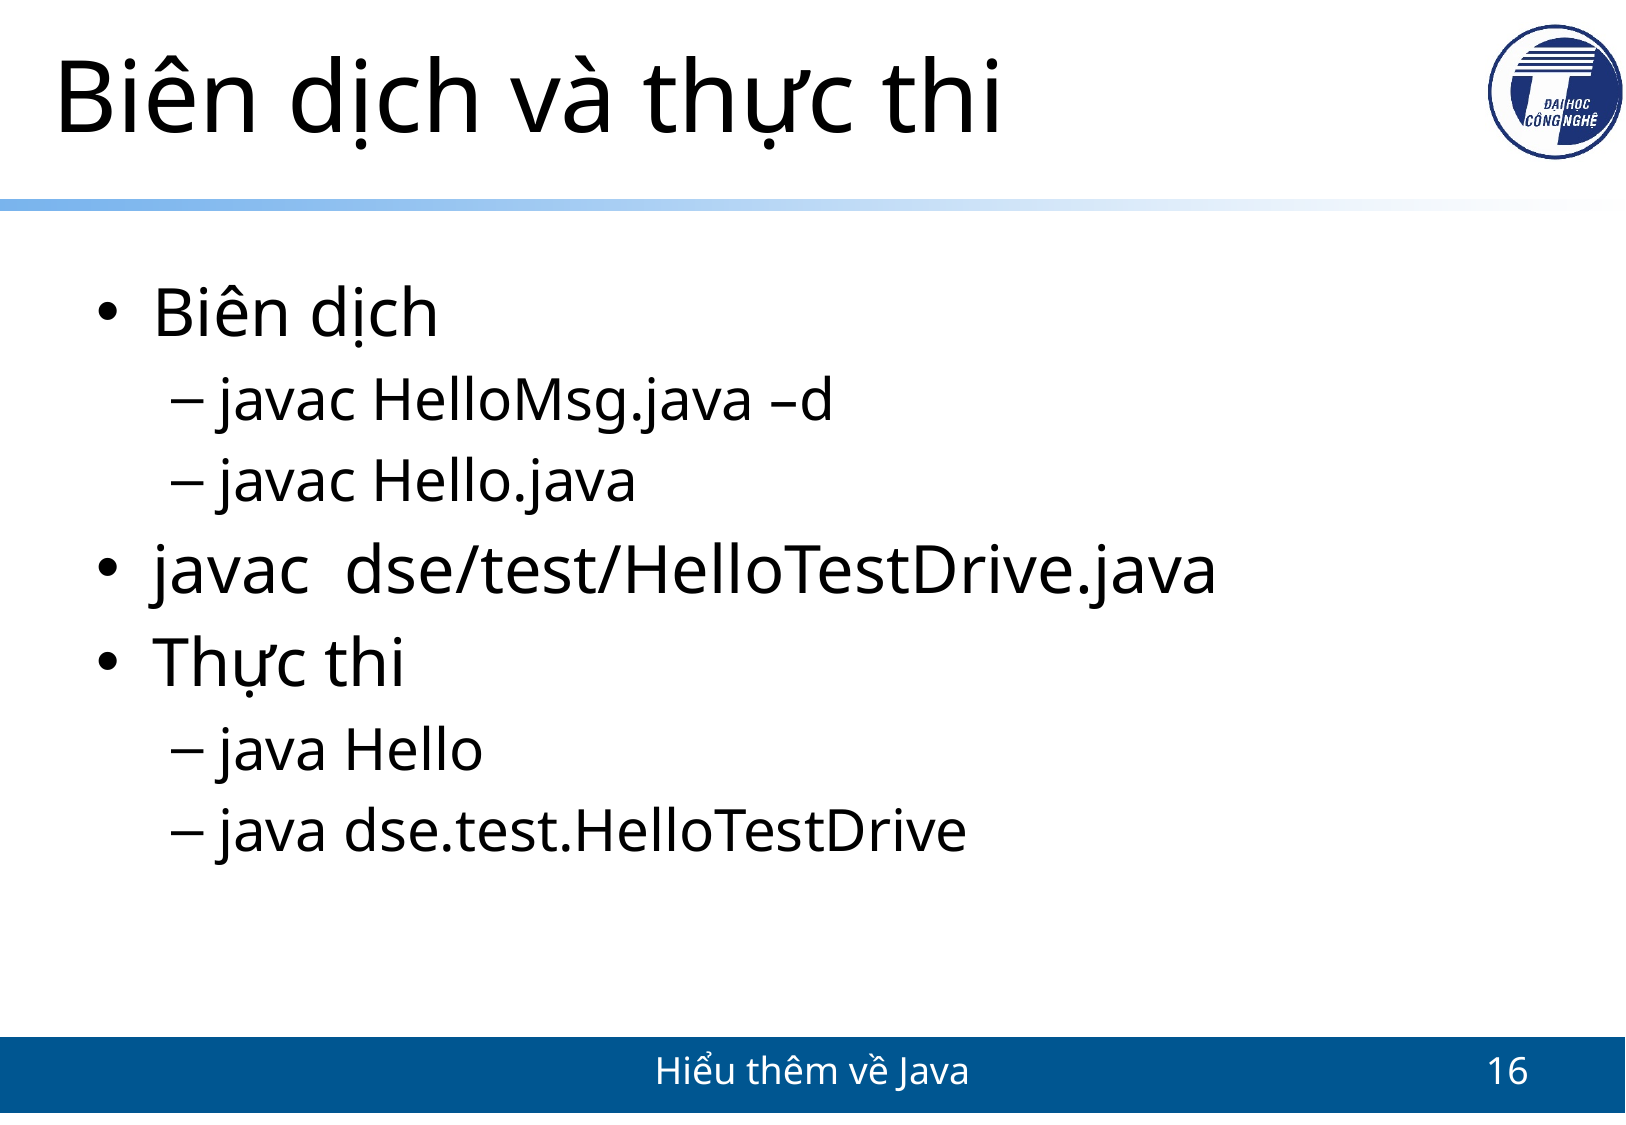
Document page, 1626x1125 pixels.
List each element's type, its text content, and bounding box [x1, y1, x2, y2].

list Biên dịch javac HelloMsg.java –d javac Hello.java javac dse/test/HelloTestDrive.java Thực thi java Hello java dse.test.HelloTestDrive [81, 262, 1544, 1005]
picture [0, 1037, 1625, 1113]
picture [1500, 22, 1625, 162]
slide_number 16 [1164, 1042, 1544, 1103]
picture [0, 199, 1625, 211]
footer Hiểu thêm về Java [555, 1042, 1070, 1103]
title Biên dịch và thực thi [37, 0, 1500, 186]
